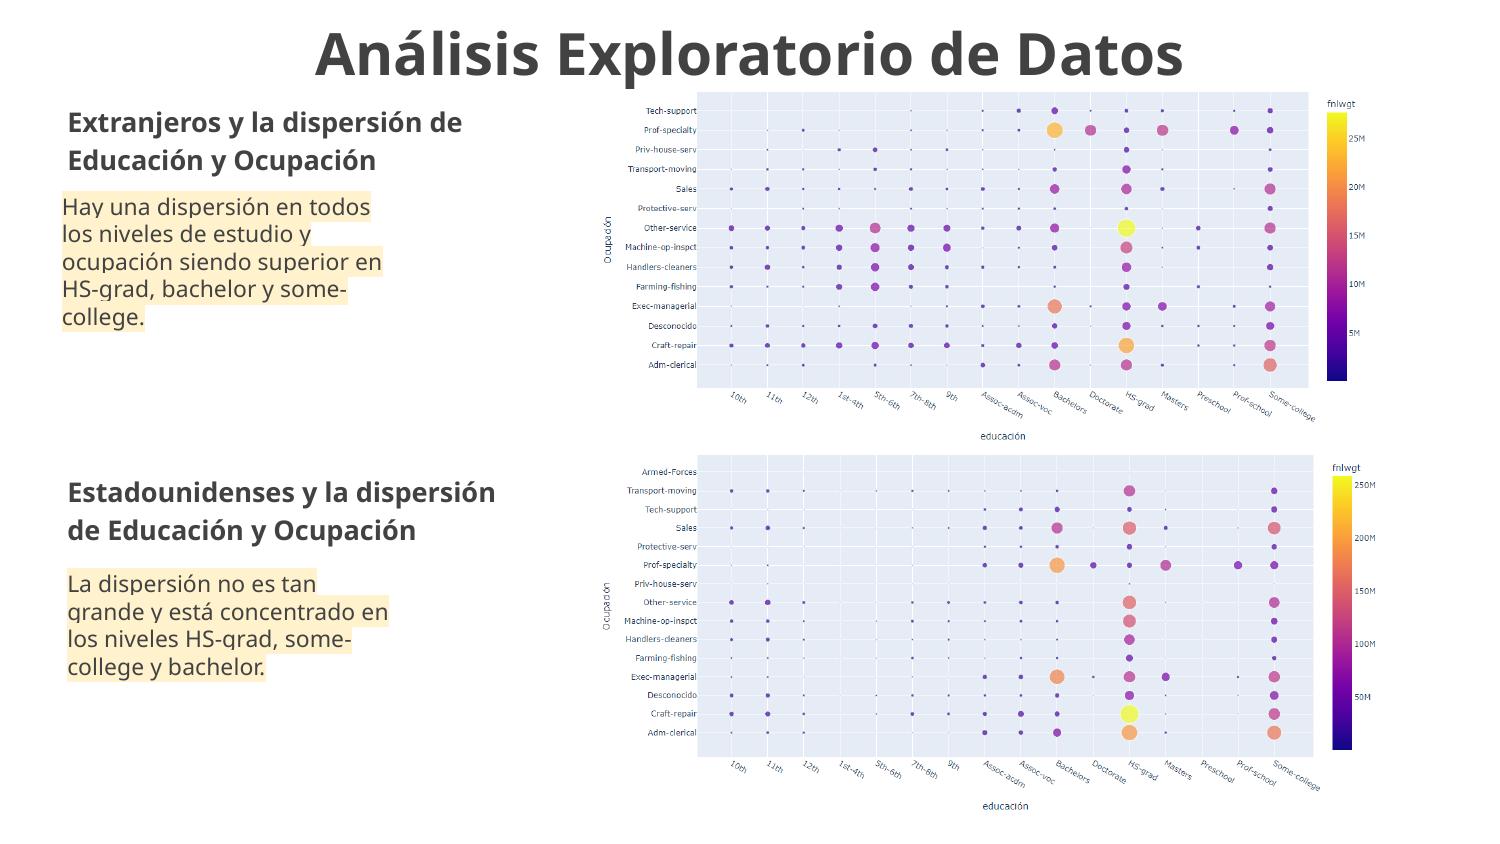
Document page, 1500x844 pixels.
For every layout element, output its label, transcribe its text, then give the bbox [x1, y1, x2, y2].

text_box Extranjeros y la dispersión de Educación y Ocupación [52, 86, 512, 216]
text_box Estadounidenses y la dispersión de Educación y Ocupación [52, 455, 543, 644]
picture [602, 92, 1369, 444]
text_box Hay una dispersión en todos los niveles de estudio y ocupación siendo superior en HS-grad, bachelor y some-college. [46, 177, 407, 388]
picture [602, 449, 1382, 813]
text_box La dispersión no es tan grande y está concentrado en los niveles HS-grad, some-college y bachelor. [52, 554, 412, 765]
list Análisis Exploratorio de Datos [270, 0, 1230, 86]
